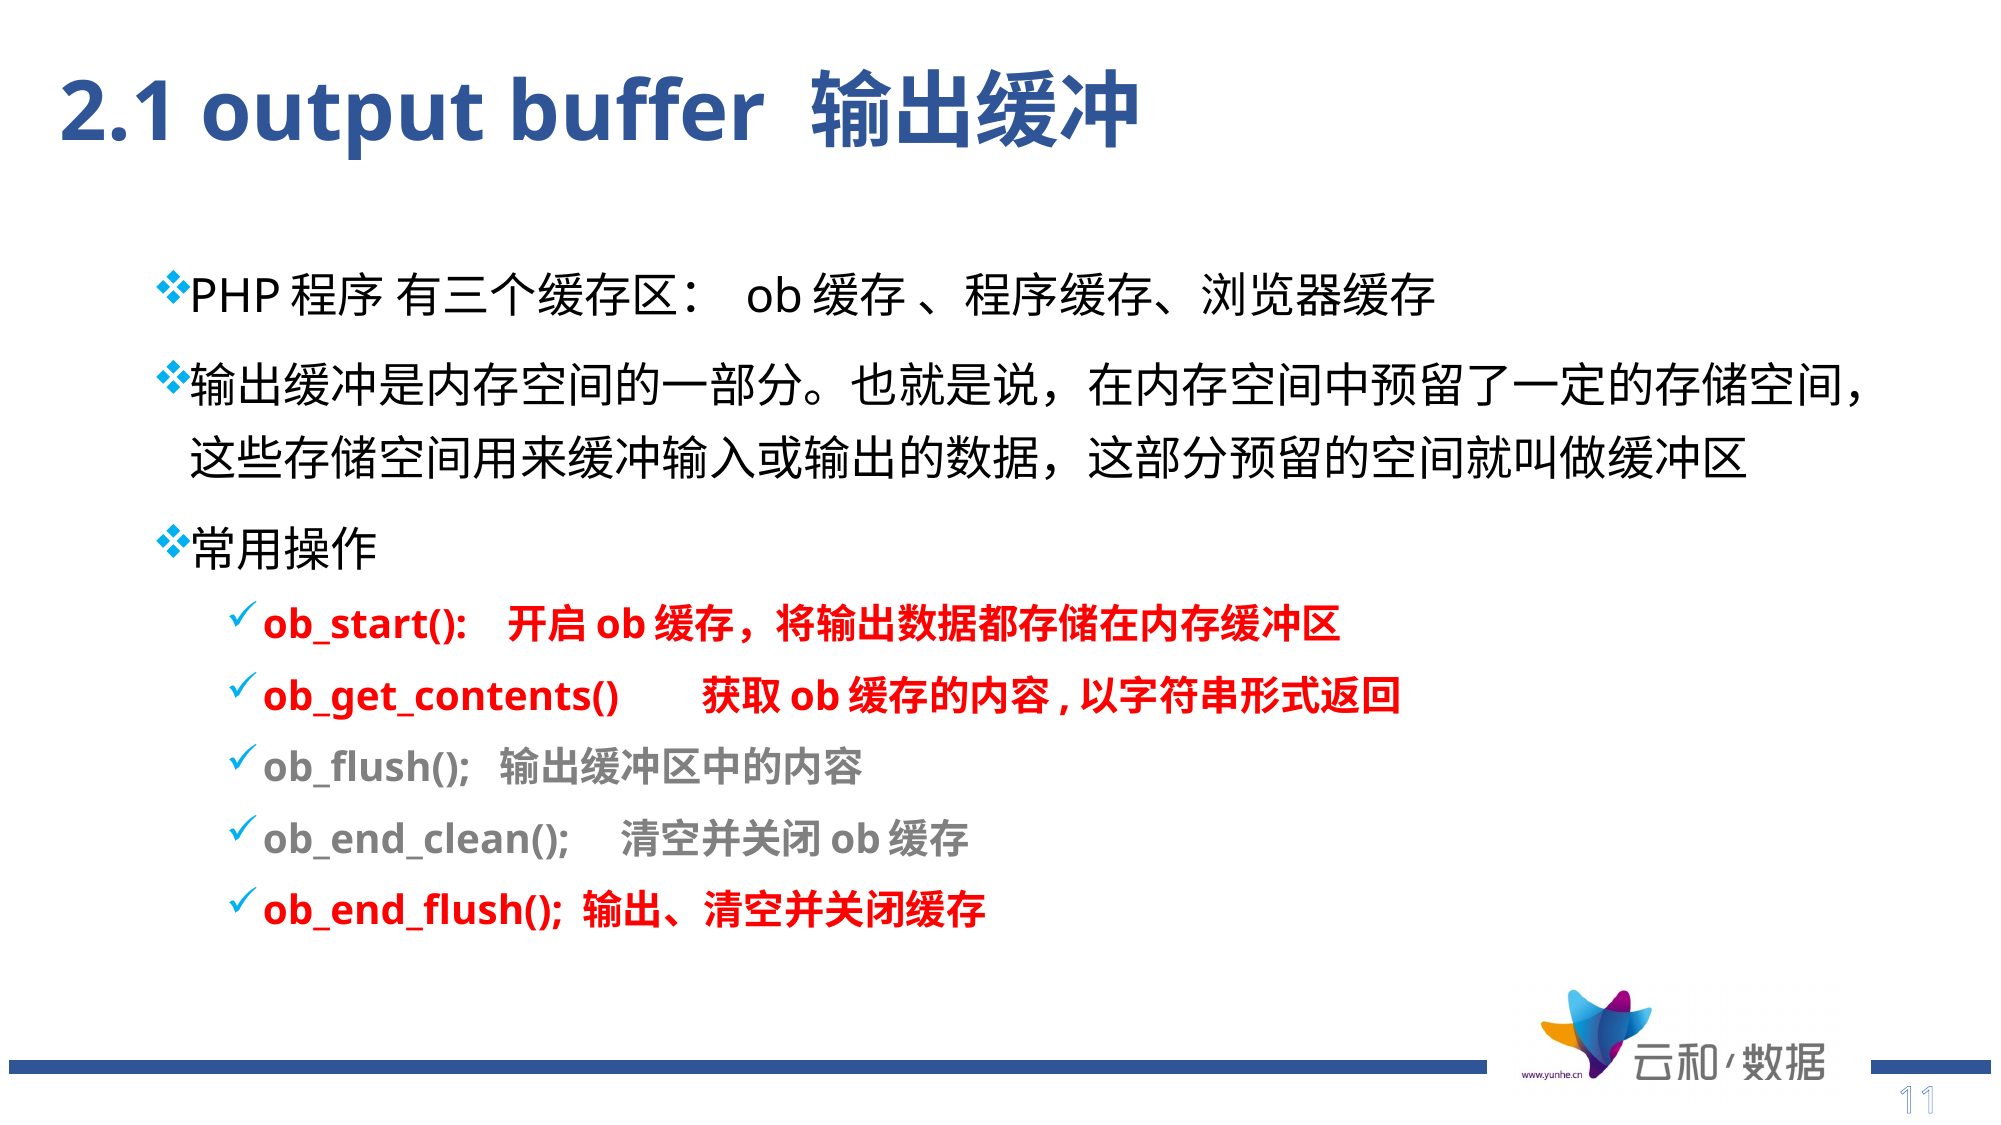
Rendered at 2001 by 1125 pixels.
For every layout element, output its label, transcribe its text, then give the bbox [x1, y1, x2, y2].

picture [1504, 981, 1845, 1106]
list PHP程序 有三个缓存区： ob缓存 、程序缓存、浏览器缓存 输出缓冲是内存空间的一部分。也就是说，在内存空间中预留了一定的存储空间，这些存储空间用来缓冲输入或输出的数据，这部分预留的空间就叫做缓冲区 常用操作 ob_start(): 开启ob缓存，将输出数据都存储在内存缓冲区 ob_get_contents() 获取ob缓存的内容,以字符串形式返回 ob_flush(); 输出缓冲区中的内容 ob_end_clean(); 清空并关闭ob缓存 ob_end_flush(); 输出、清空并关闭缓存 [137, 240, 1863, 955]
title 2.1 output buffer 输出缓冲 [44, 4, 1770, 222]
